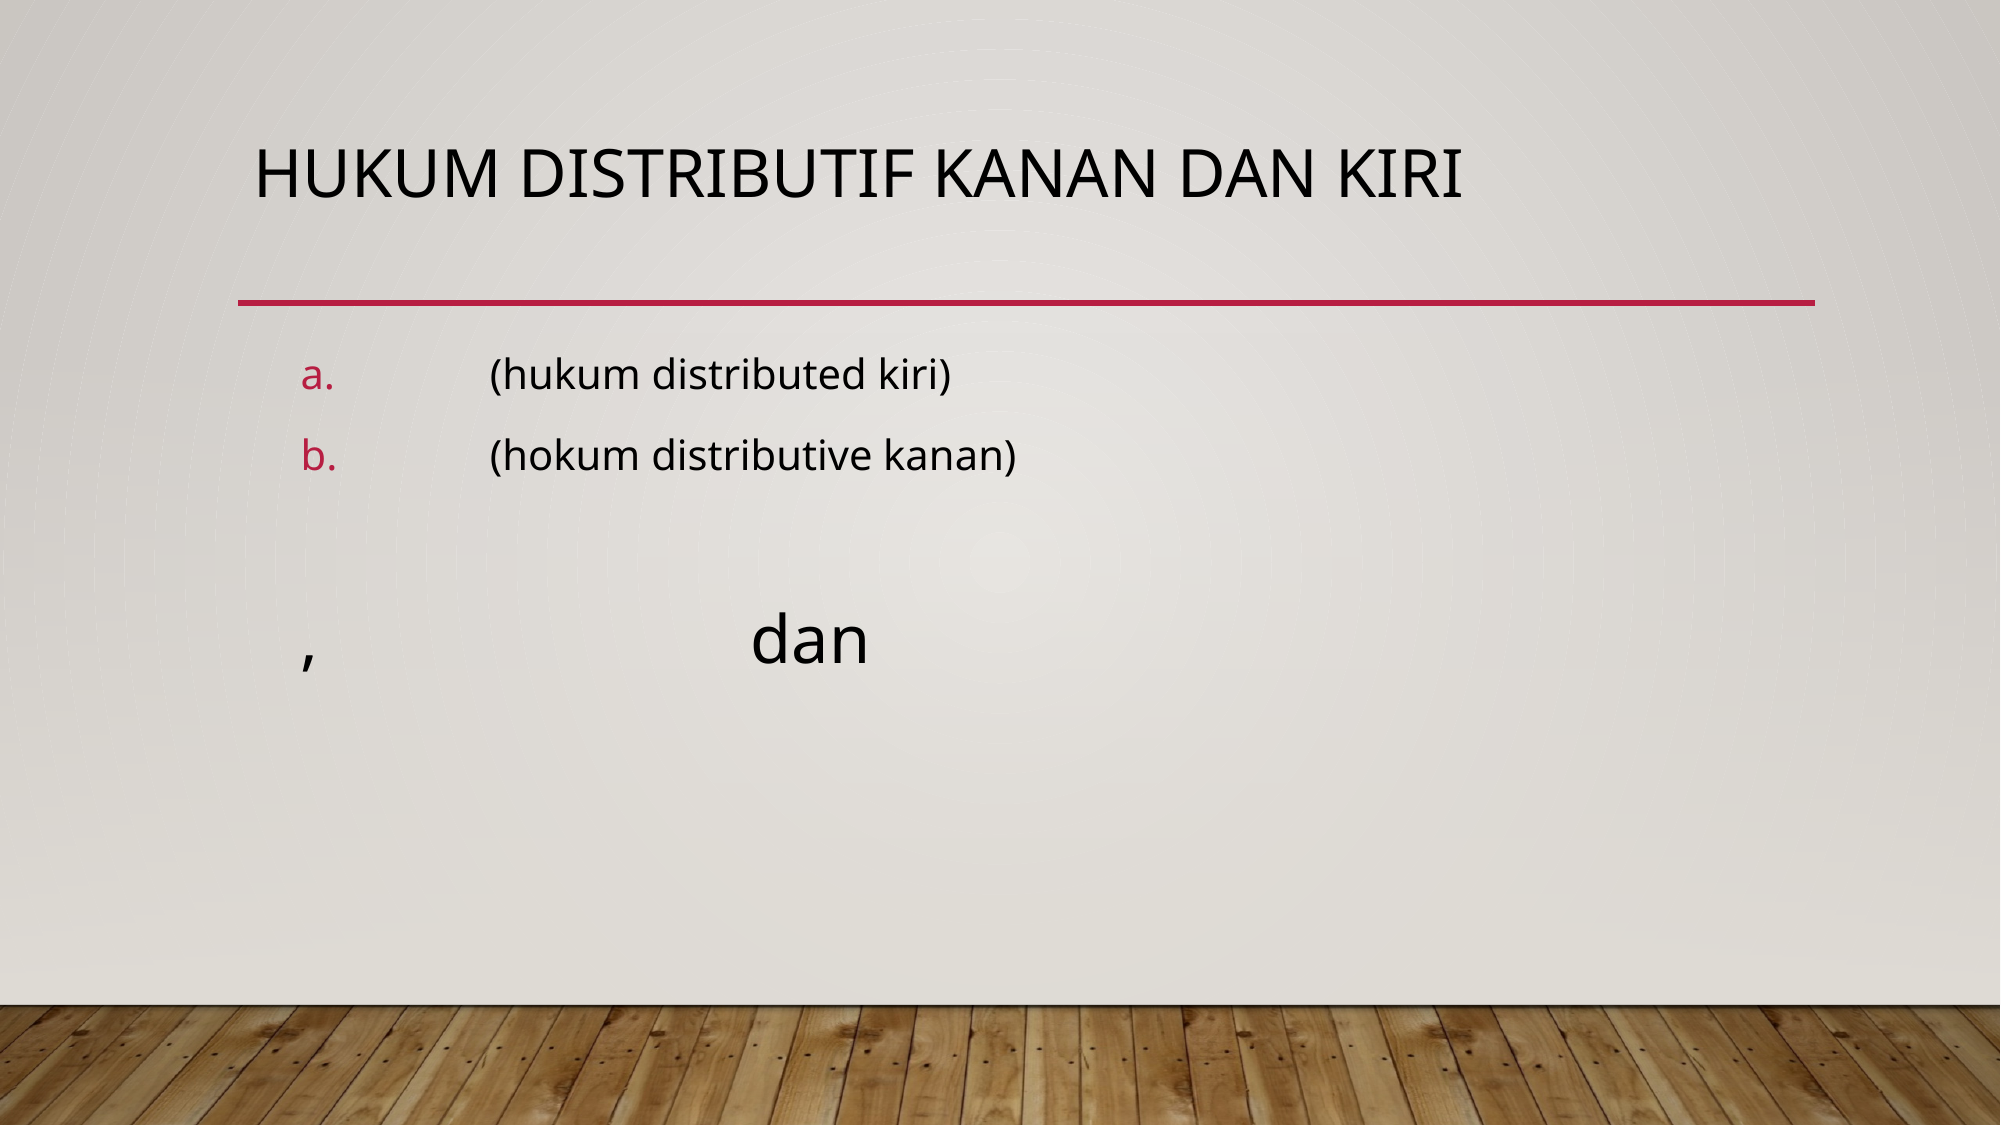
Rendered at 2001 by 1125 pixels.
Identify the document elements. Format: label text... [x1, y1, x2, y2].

picture [0, 1005, 2000, 1125]
title HUKUM DISTRIBUTIF KANAN DAN KIRI [238, 131, 1814, 305]
